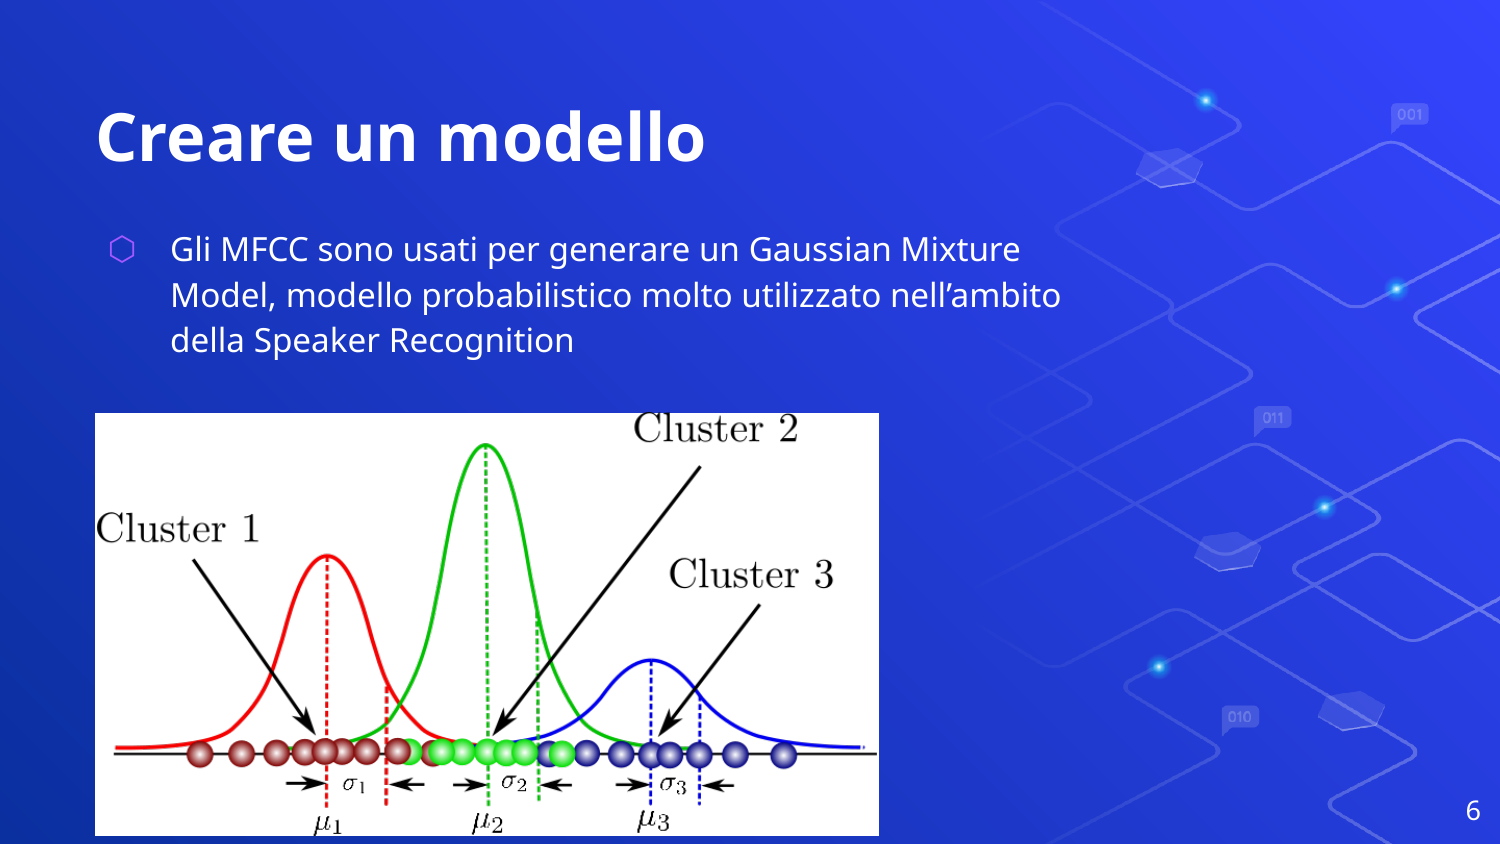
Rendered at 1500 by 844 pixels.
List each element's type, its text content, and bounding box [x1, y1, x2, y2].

list Gli MFCC sono usati per generare un Gaussian Mixture Model, modello probabilistico molto utilizzato nell’ambito della Speaker Recognition [95, 221, 1082, 375]
slide_number 6 [1391, 779, 1482, 844]
title Creare un modello [95, 33, 1082, 175]
picture [0, 0, 1500, 844]
